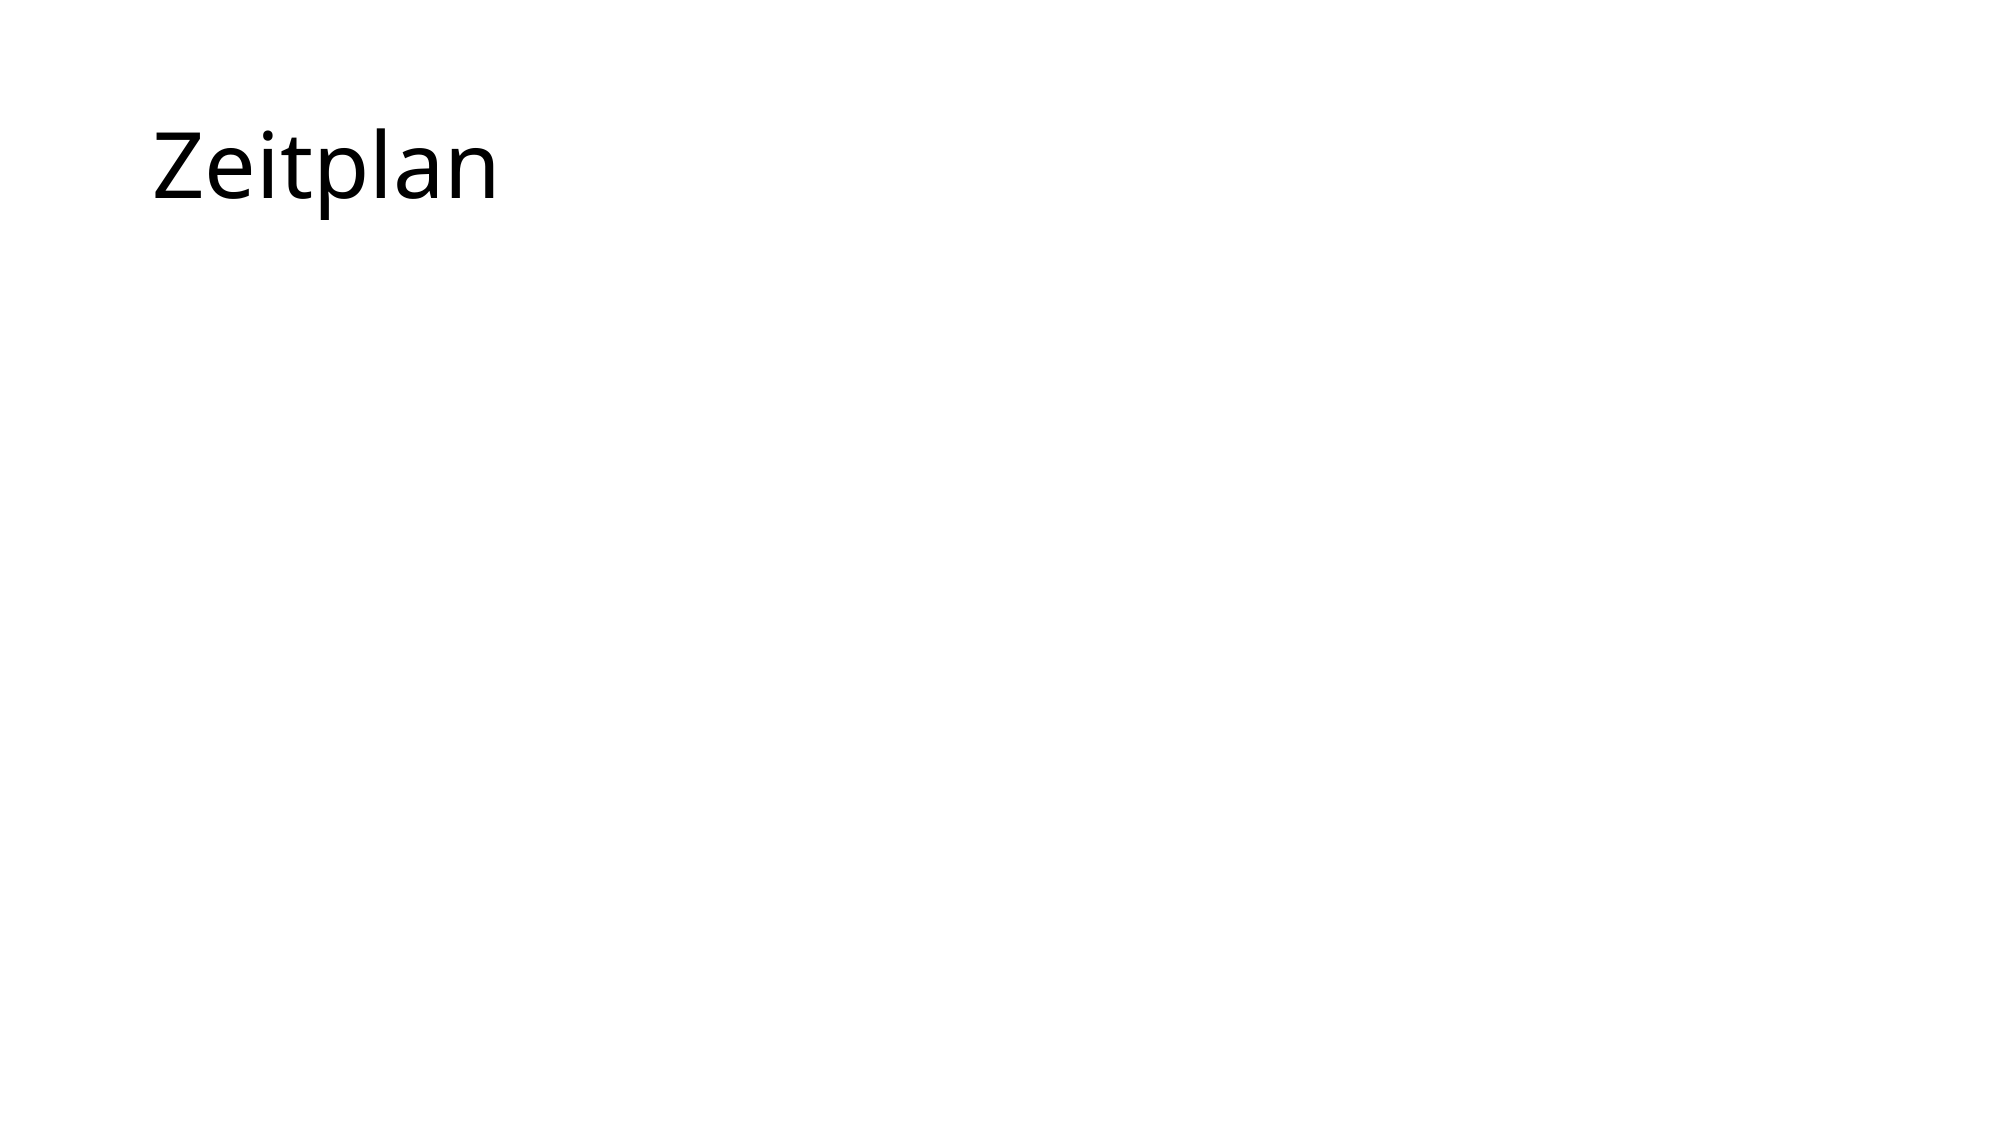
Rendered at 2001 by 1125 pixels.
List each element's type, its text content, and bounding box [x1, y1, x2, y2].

title Zeitplan [137, 59, 1863, 278]
